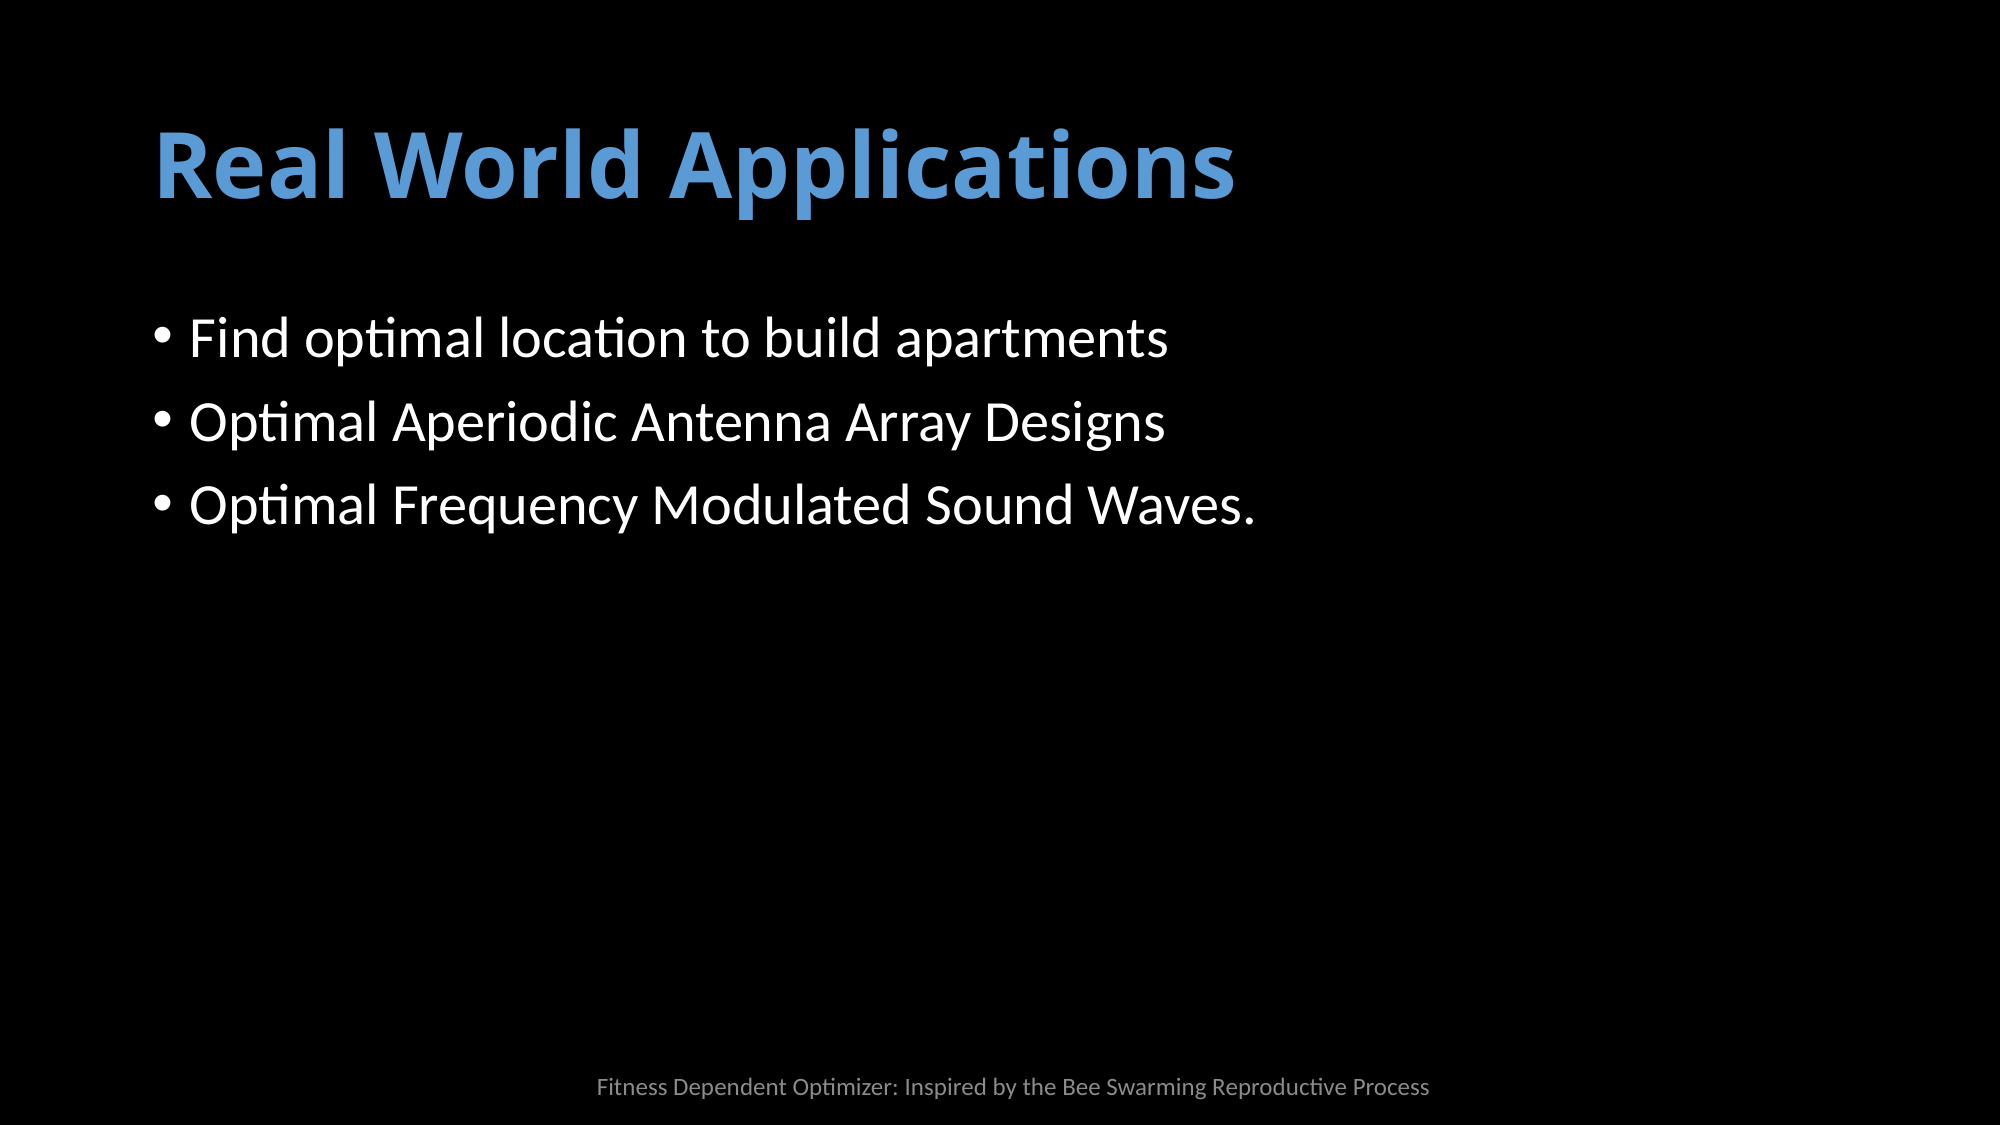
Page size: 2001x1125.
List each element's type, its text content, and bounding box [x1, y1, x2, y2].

title Real World Applications [137, 59, 1863, 278]
list Find optimal location to build apartments Optimal Aperiodic Antenna Array Designs Optimal Frequency Modulated Sound Waves. [137, 299, 1863, 1014]
footer Fitness Dependent Optimizer: Inspired by the Bee Swarming Reproductive Process [43, 1067, 1986, 1103]
